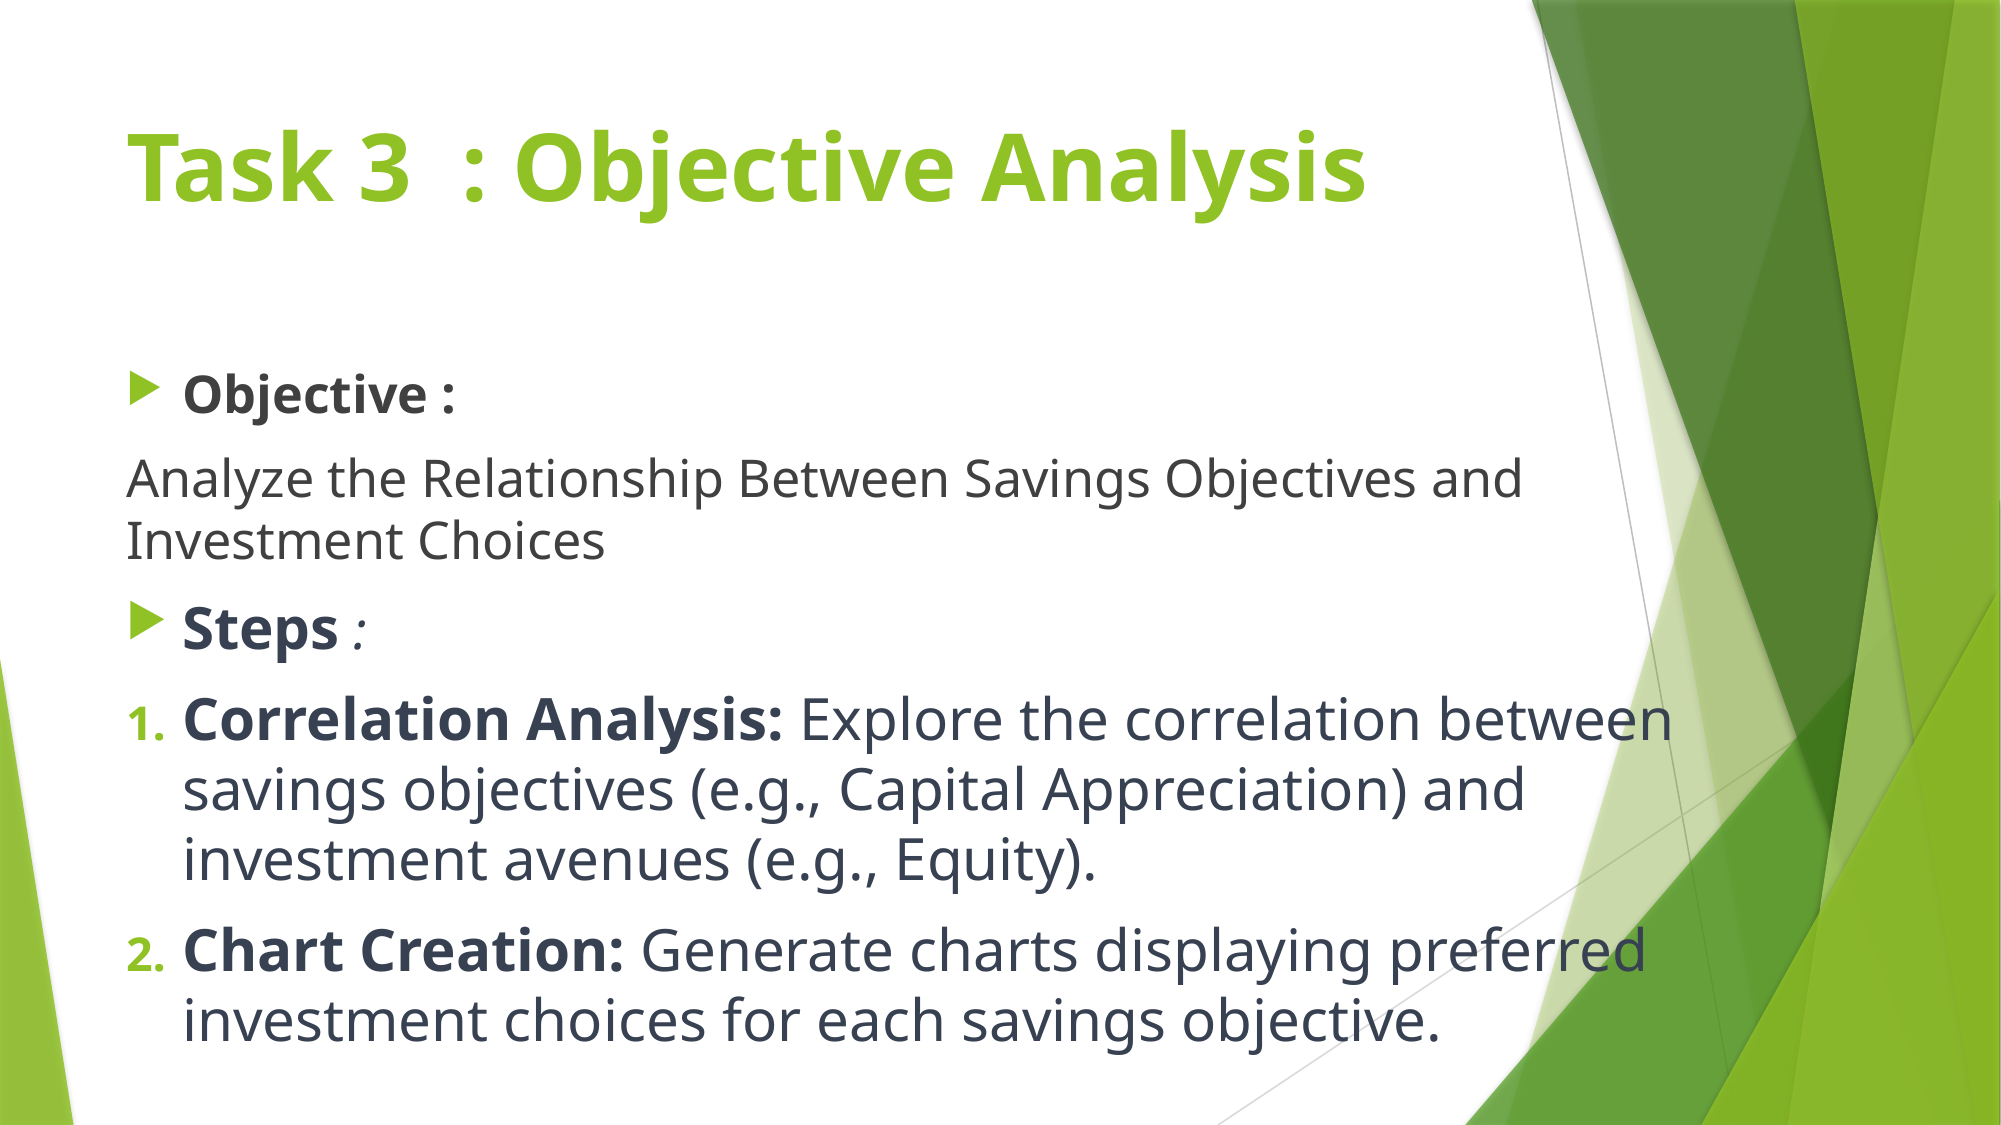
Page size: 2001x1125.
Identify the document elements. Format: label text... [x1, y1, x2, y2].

list Objective : Analyze the Relationship Between Savings Objectives and Investment Choices Steps : Correlation Analysis: Explore the correlation between savings objectives (e.g., Capital Appreciation) and investment avenues (e.g., Equity). Chart Creation: Generate charts displaying preferred investment choices for each savings objective. [111, 354, 1733, 992]
title Task 3 : Objective Analysis [111, 99, 1657, 280]
